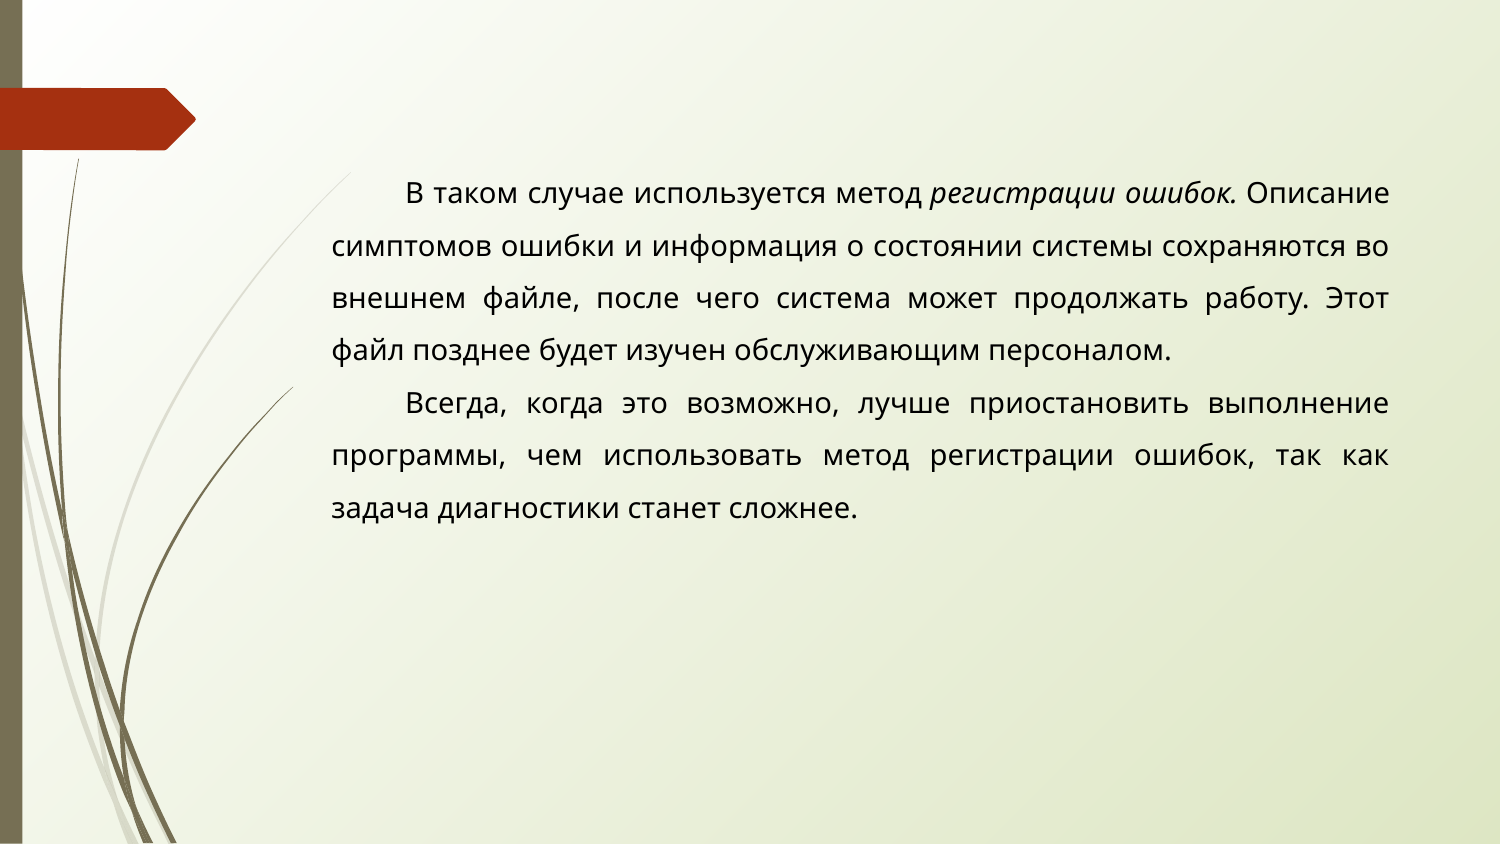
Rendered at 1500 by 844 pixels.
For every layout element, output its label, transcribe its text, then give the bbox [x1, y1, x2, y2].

list В таком случае используется метод регистрации ошибок. Описание симптомов ошибки и информация о состоянии системы сохраняются во внешнем файле, после чего система может продолжать работу. Этот файл позднее будет изучен обслуживающим персоналом. Всегда, когда это возможно, лучше приостановить выполнение программы, чем использовать метод регистрации ошибок, так как задача диагностики станет сложнее. [320, 151, 1418, 616]
